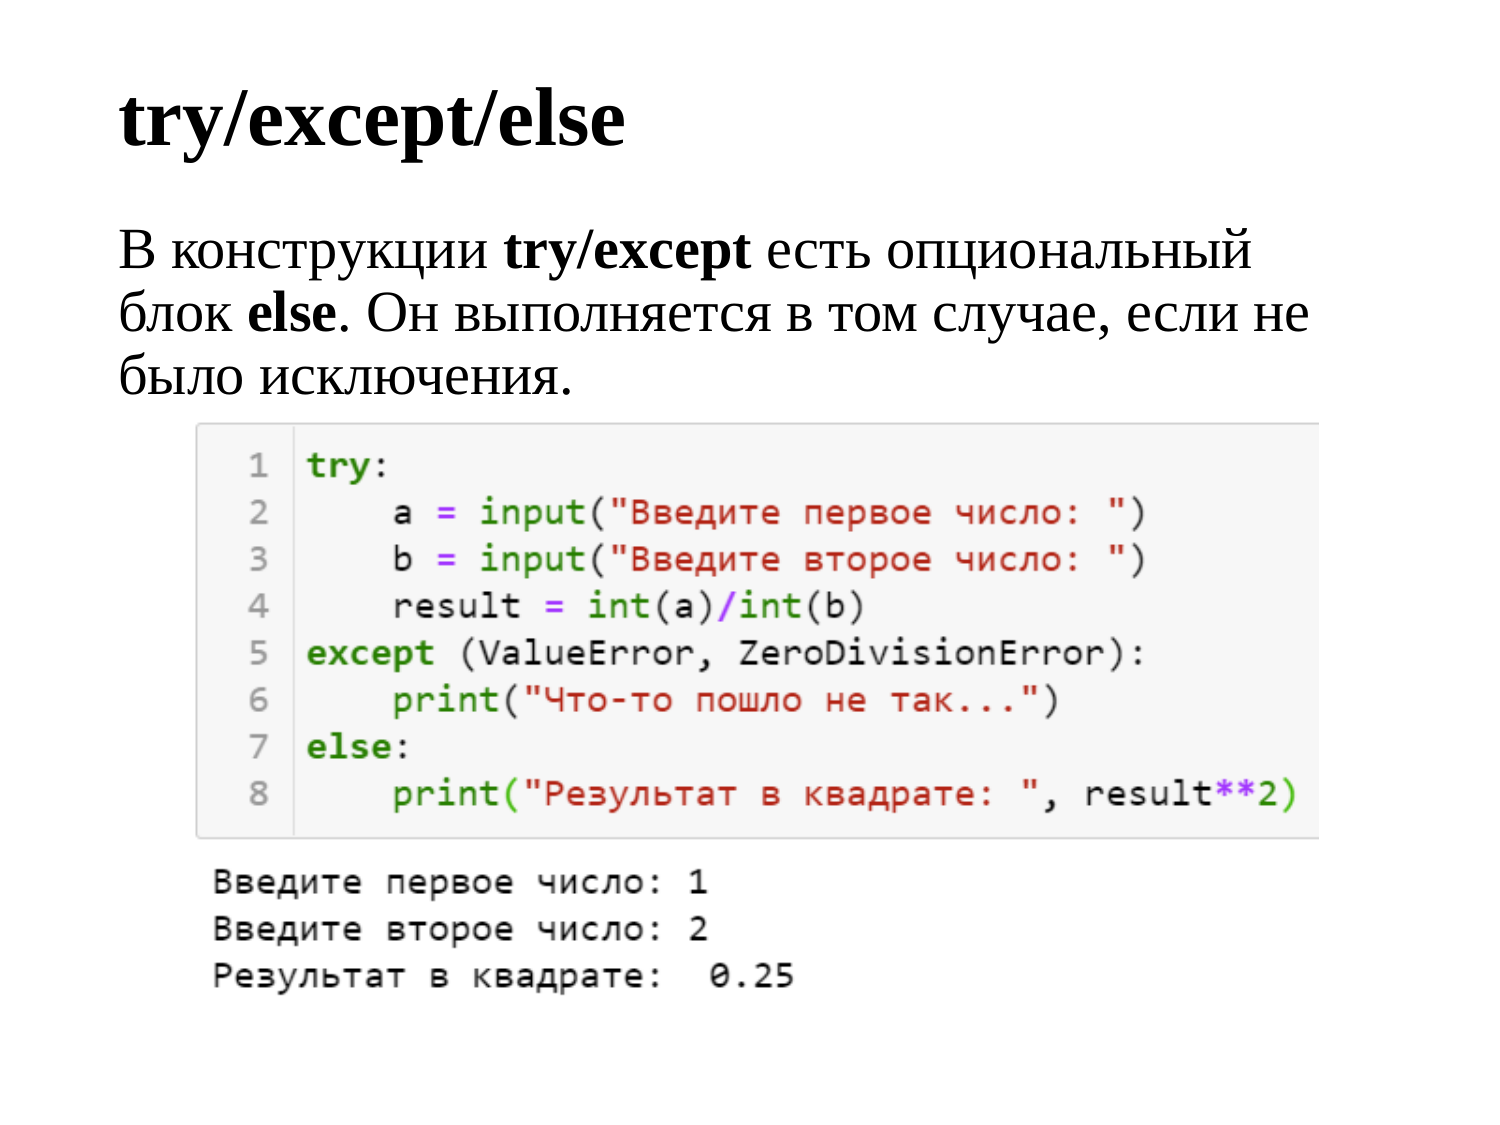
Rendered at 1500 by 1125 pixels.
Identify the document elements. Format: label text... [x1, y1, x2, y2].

list В конструкции try/except есть опциональный блок else. Он выполняется в том случае, если не было исключения. [103, 210, 1397, 1014]
picture [181, 410, 1319, 1014]
title try/except/else [103, 59, 1397, 177]
